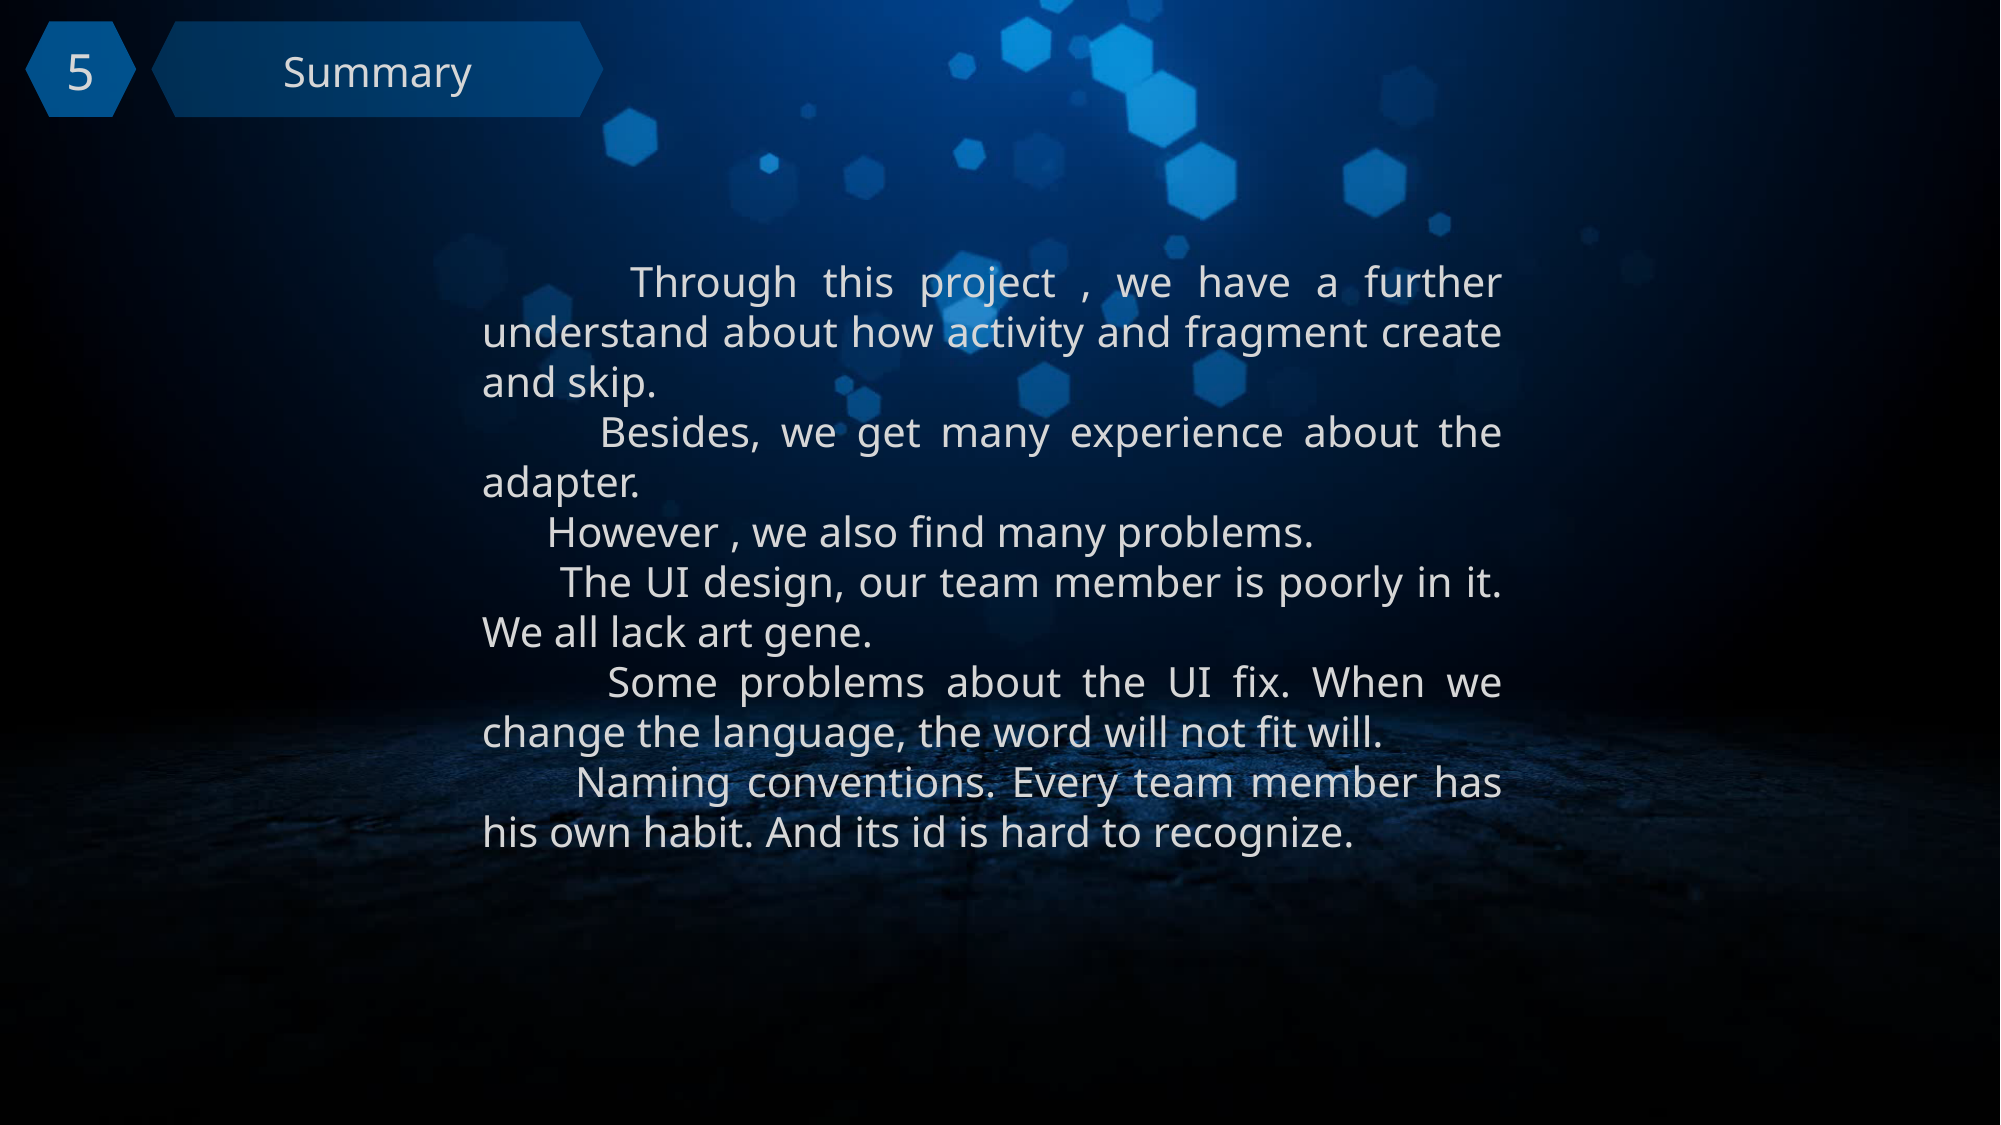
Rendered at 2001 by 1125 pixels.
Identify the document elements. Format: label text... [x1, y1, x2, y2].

text_box Through this project , we have a further understand about how activity and fragment create and skip. Besides, we get many experience about the adapter. However , we also find many problems. The UI design, our team member is poorly in it. We all lack art gene. Some problems about the UI fix. When we change the language, the word will not fit will. Naming conventions. Every team member has his own habit. And its id is hard to recognize. [467, 247, 1518, 863]
picture [0, 0, 2000, 1125]
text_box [25, 21, 604, 118]
